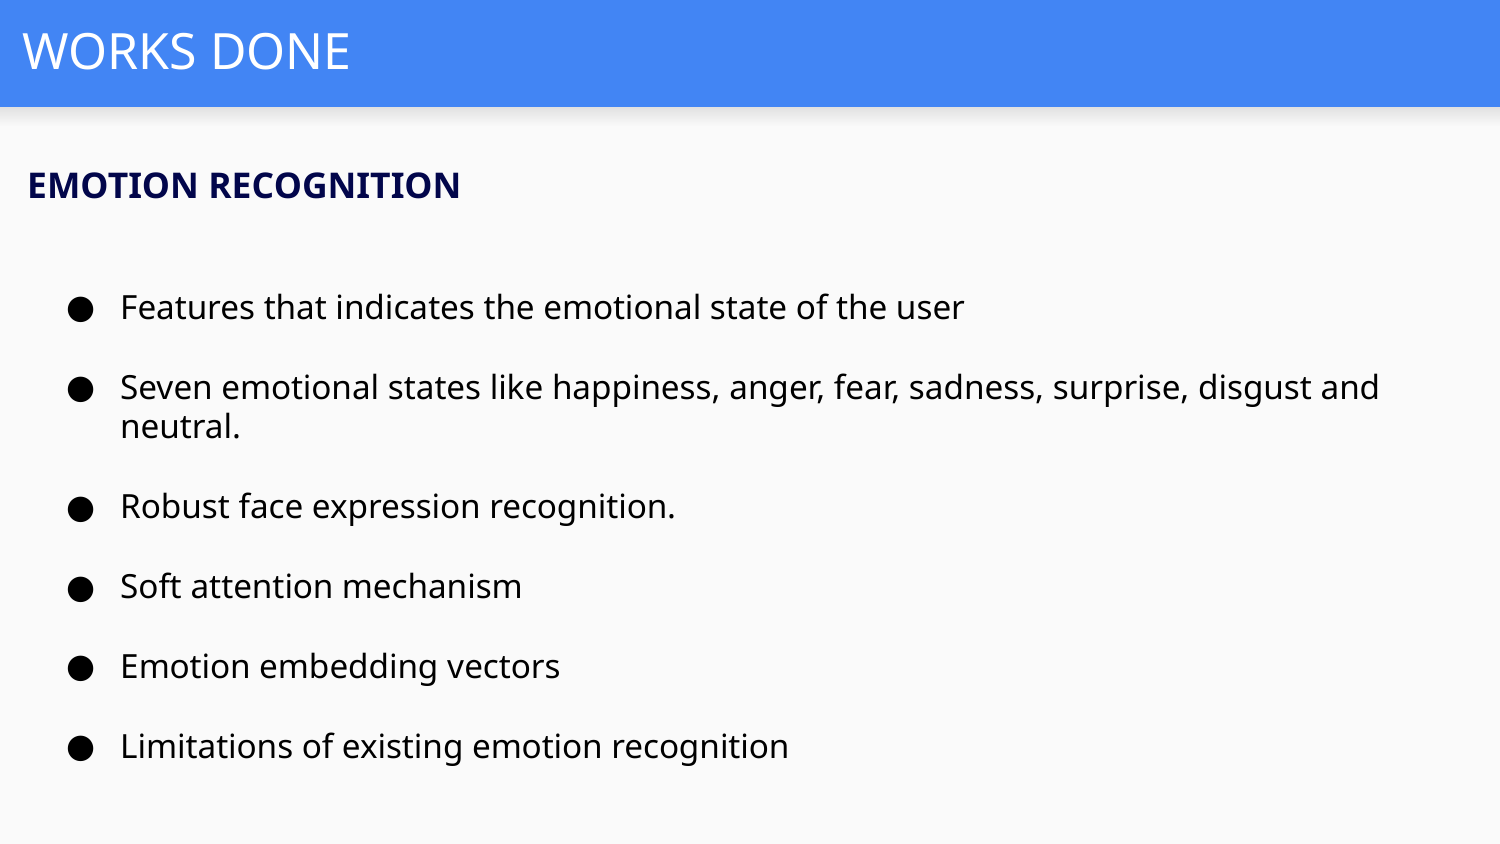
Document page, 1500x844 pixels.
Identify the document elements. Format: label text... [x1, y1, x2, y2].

title WORKS DONE [7, 0, 1456, 99]
text_box Features that indicates the emotional state of the user Seven emotional states like happiness, anger, fear, sadness, surprise, disgust and neutral. Robust face expression recognition. Soft attention mechanism Emotion embedding vectors Limitations of existing emotion recognition [30, 270, 1470, 712]
text_box EMOTION RECOGNITION [12, 148, 1460, 221]
